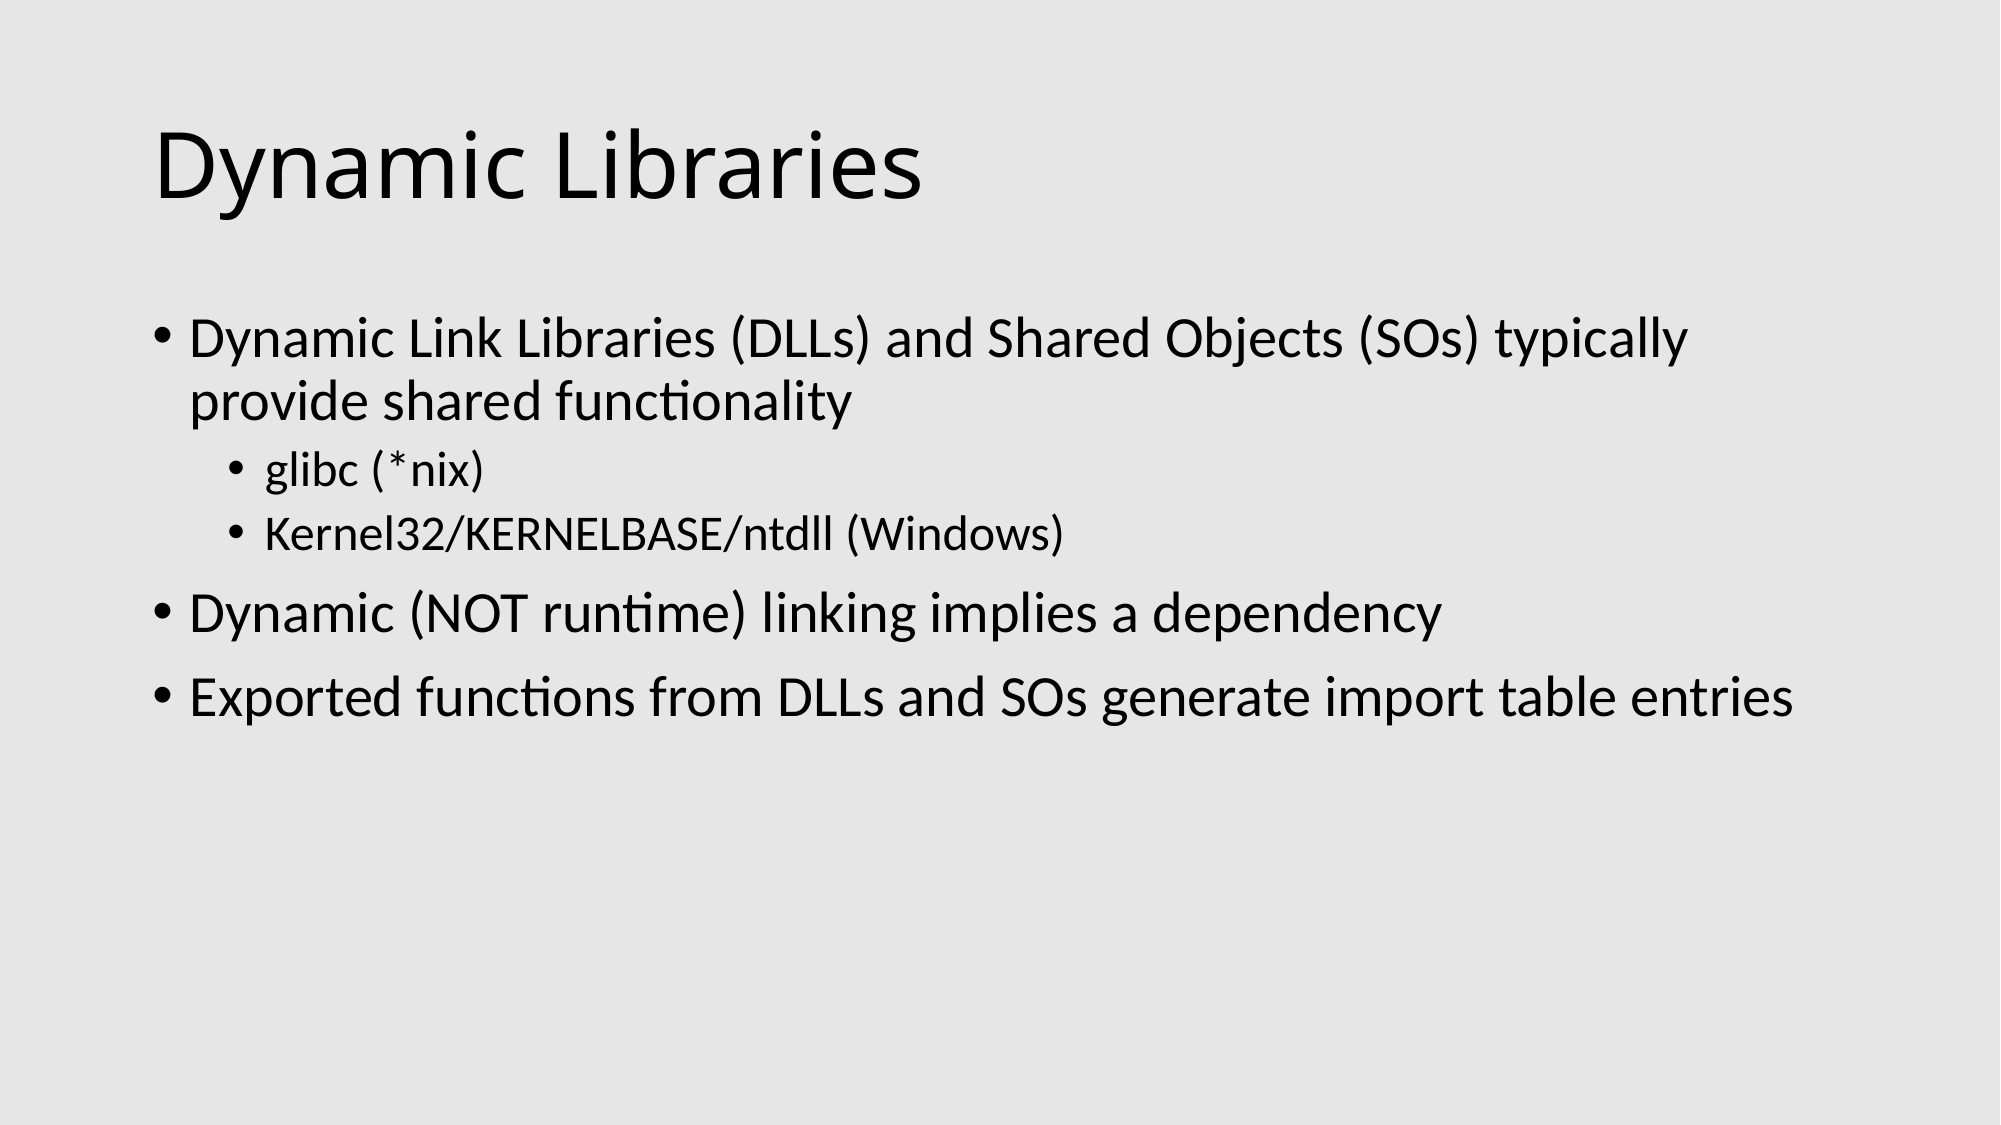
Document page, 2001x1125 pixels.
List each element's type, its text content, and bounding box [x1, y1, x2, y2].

title Dynamic Libraries [137, 59, 1863, 278]
list Dynamic Link Libraries (DLLs) and Shared Objects (SOs) typically provide shared functionality glibc (*nix) Kernel32/KERNELBASE/ntdll (Windows) Dynamic (NOT runtime) linking implies a dependency Exported functions from DLLs and SOs generate import table entries [137, 299, 1863, 1014]
